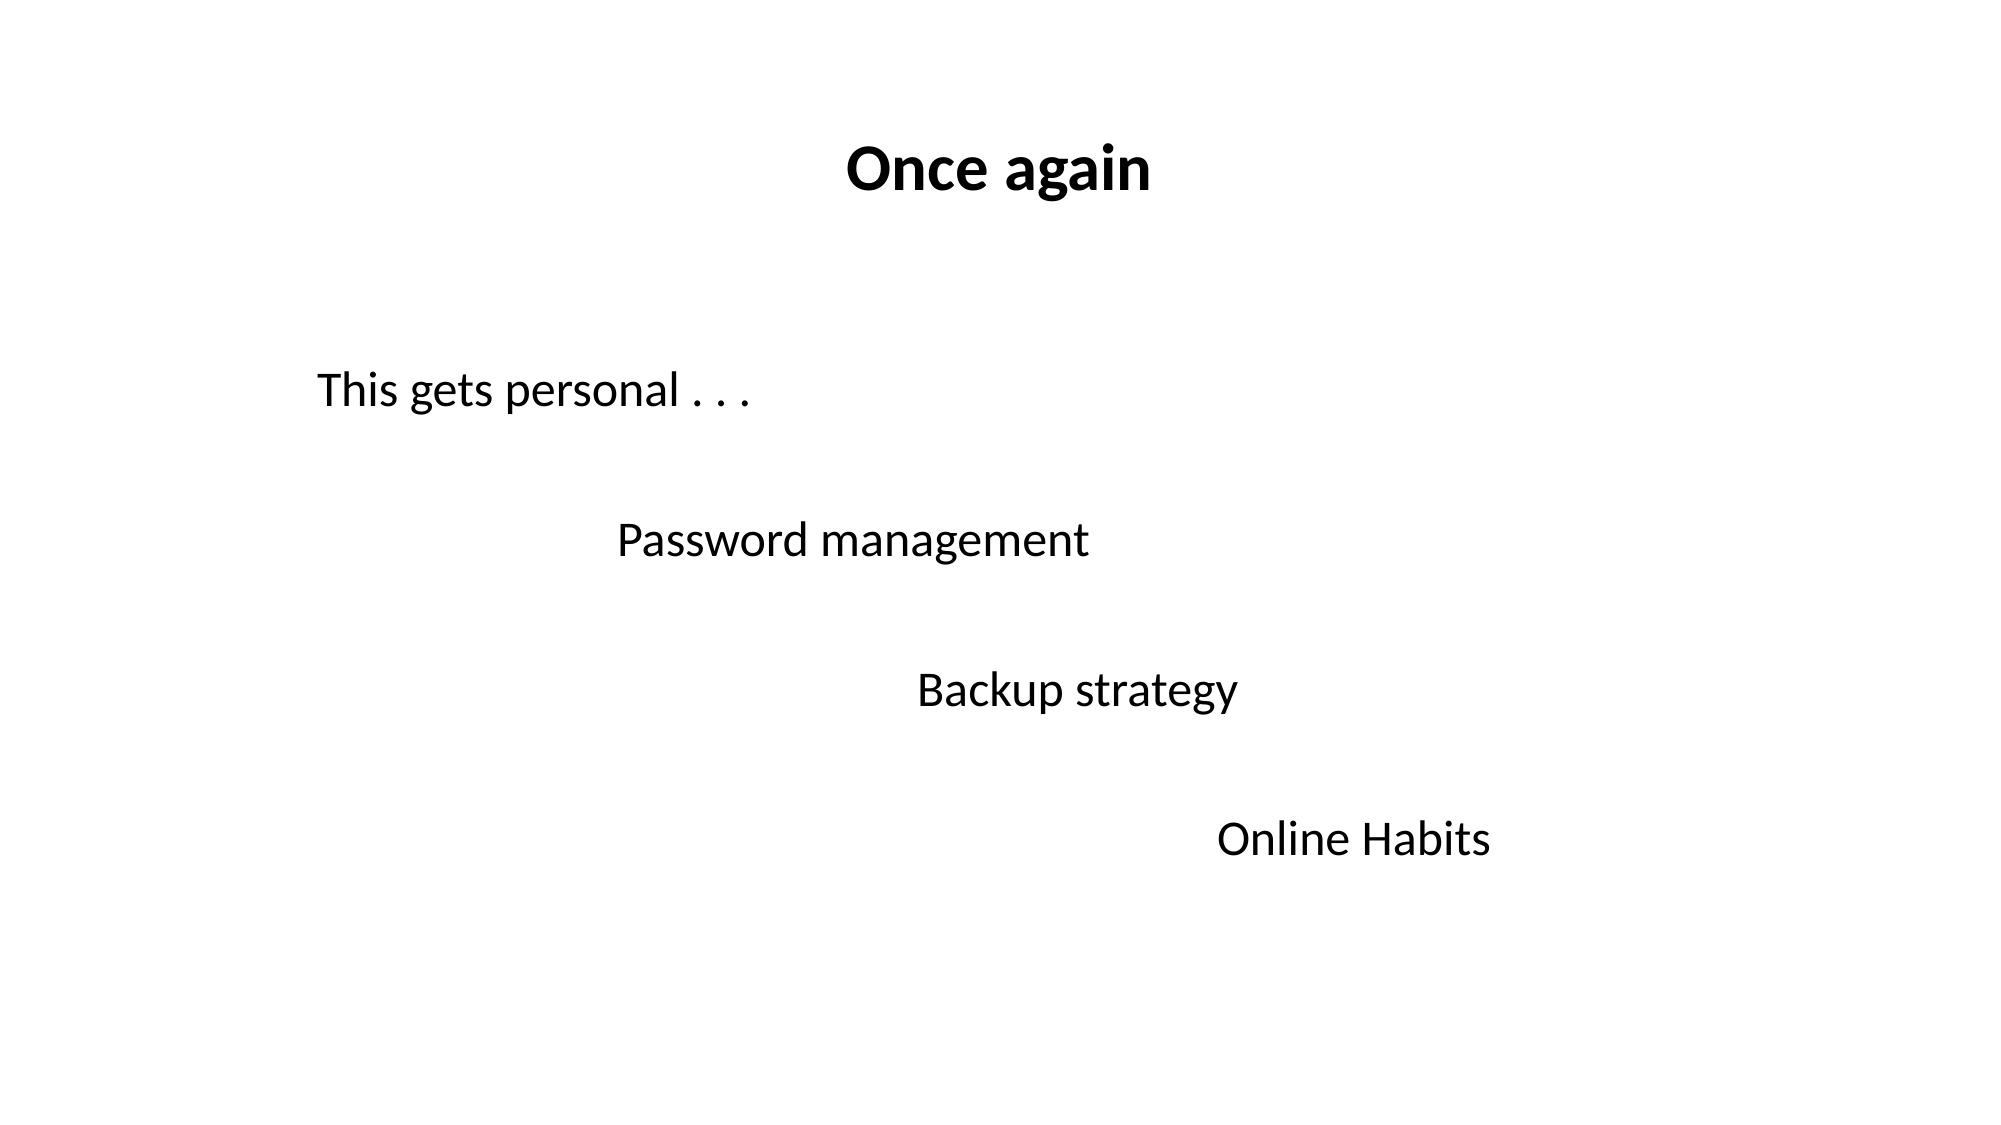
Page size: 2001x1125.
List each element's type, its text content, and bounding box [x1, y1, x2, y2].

title Once again [137, 59, 1863, 278]
list This gets personal . . . Password management Backup strategy Online Habits [302, 356, 1863, 1014]
